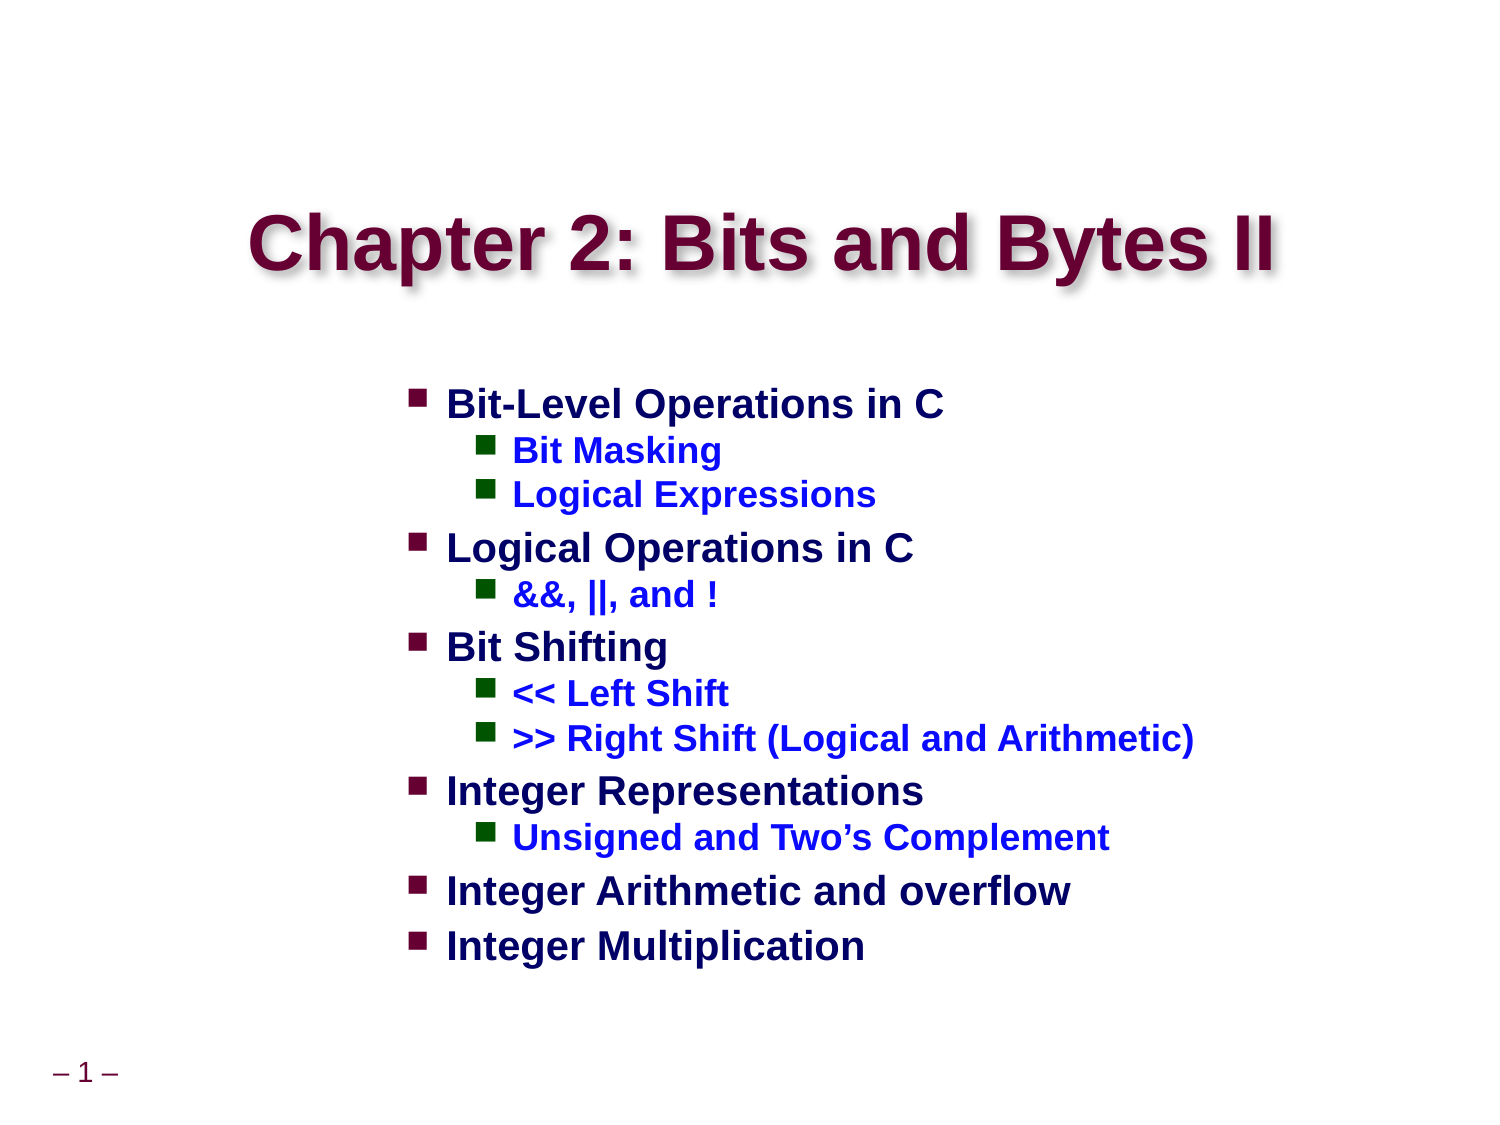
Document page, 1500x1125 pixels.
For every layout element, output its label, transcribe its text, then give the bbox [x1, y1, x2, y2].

list Bit-Level Operations in C Bit Masking Logical Expressions Logical Operations in C &&, ||, and ! Bit Shifting << Left Shift >> Right Shift (Logical and Arithmetic) Integer Representations Unsigned and Two’s Complement Integer Arithmetic and overflow Integer Multiplication [309, 374, 1376, 892]
title Chapter 2: Bits and Bytes II [149, 199, 1376, 397]
